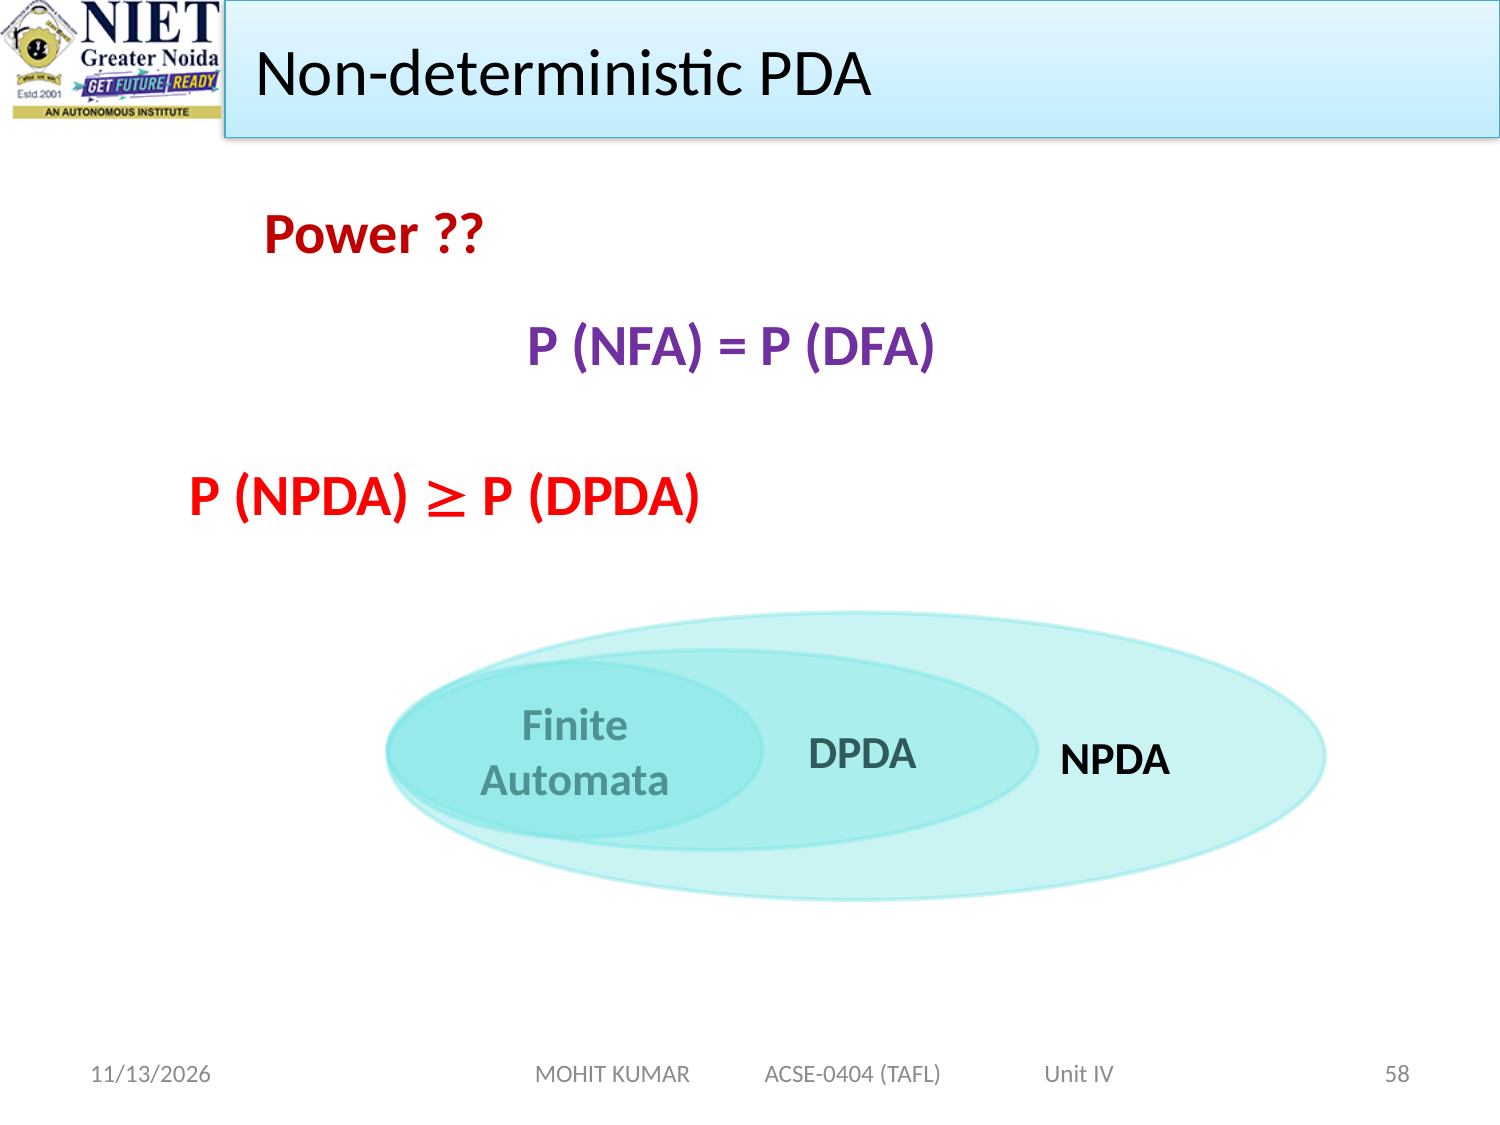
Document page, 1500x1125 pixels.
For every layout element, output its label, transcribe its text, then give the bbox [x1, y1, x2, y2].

text_box P (NFA) = P (DFA) [512, 299, 1075, 385]
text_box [387, 612, 1326, 901]
text_box Power ?? [249, 187, 638, 273]
text_box P (NPDA)  P (DPDA) [174, 450, 850, 535]
picture [0, 0, 223, 120]
text_box Non-deterministic PDA [224, 0, 1500, 138]
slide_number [75, 1042, 412, 1103]
footer MOHIT KUMAR ACSE-0404 (TAFL) Unit IV [412, 1042, 1238, 1103]
slide_number 58 [1238, 1042, 1425, 1103]
